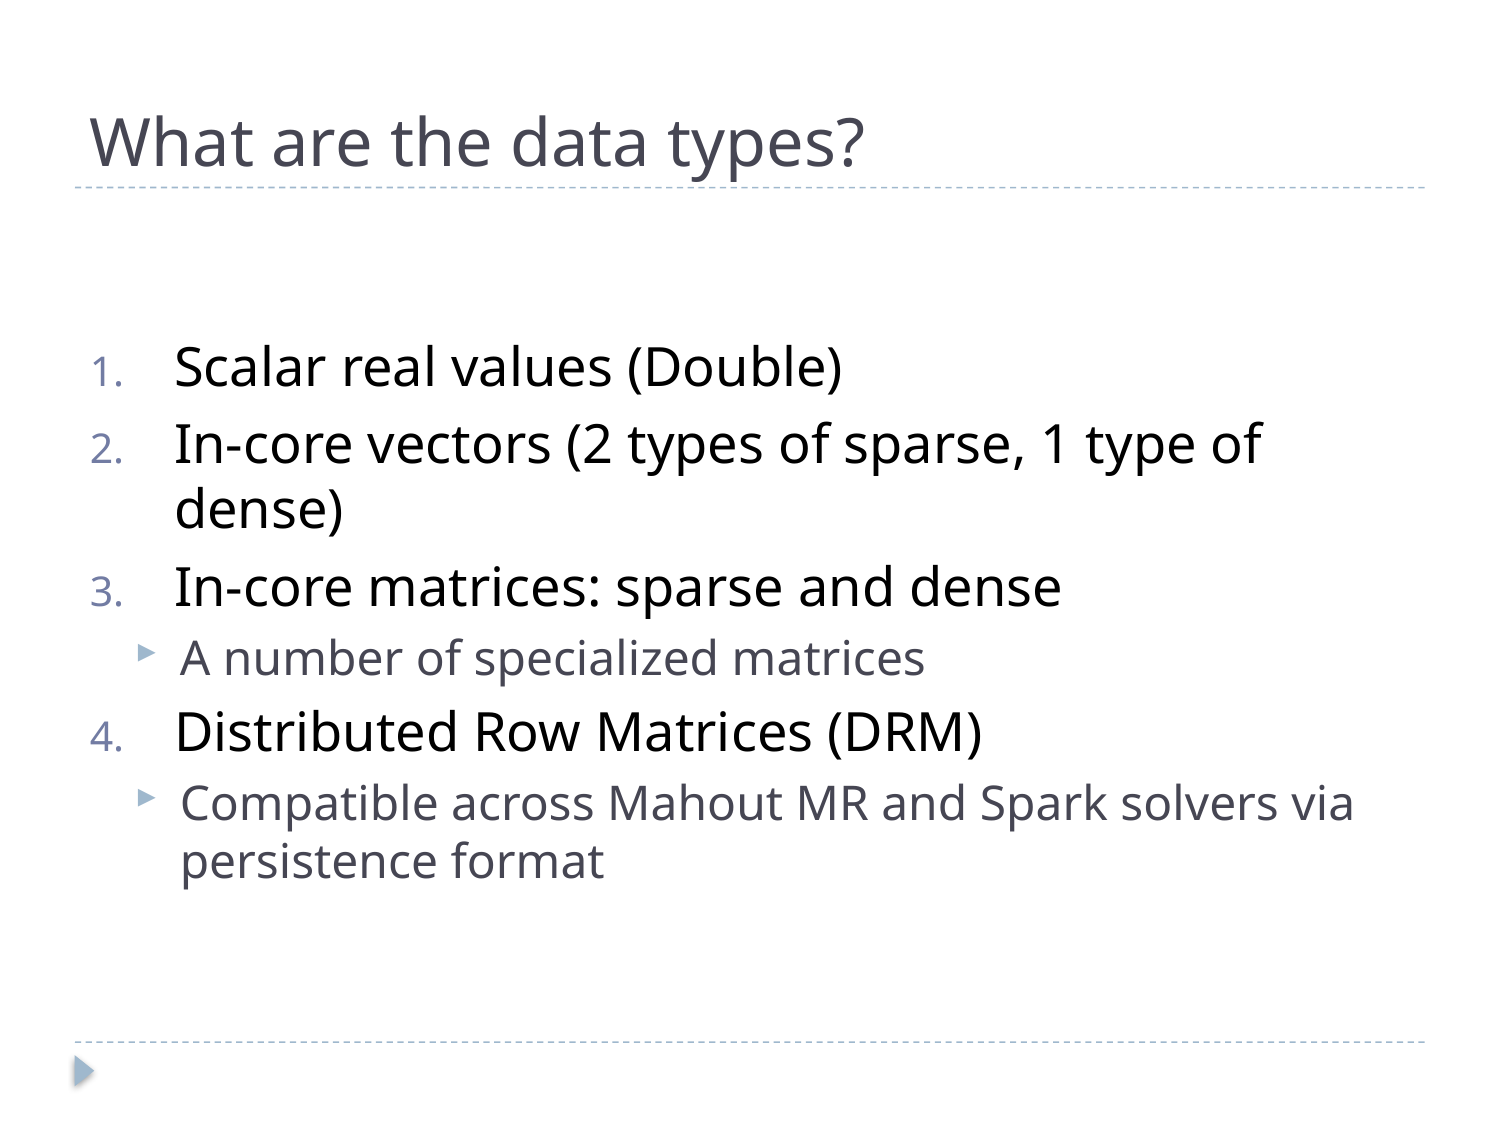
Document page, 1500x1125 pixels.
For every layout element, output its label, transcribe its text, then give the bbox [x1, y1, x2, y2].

title What are the data types? [75, 24, 1425, 188]
list Scalar real values (Double) In-core vectors (2 types of sparse, 1 type of dense) In-core matrices: sparse and dense A number of specialized matrices Distributed Row Matrices (DRM) Compatible across Mahout MR and Spark solvers via persistence format [75, 324, 1425, 1010]
